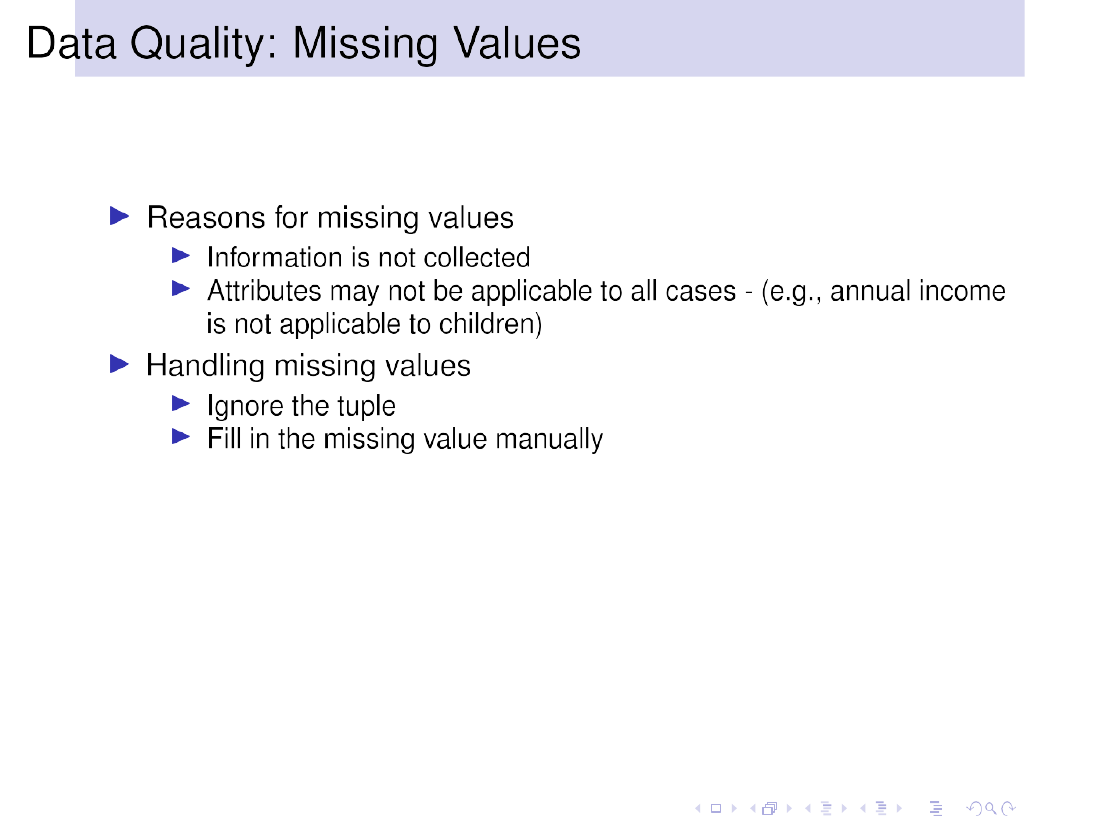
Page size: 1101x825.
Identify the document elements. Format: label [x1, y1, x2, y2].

picture [29, 24, 581, 68]
picture [148, 352, 471, 383]
picture [208, 427, 603, 454]
picture [172, 428, 190, 445]
picture [966, 801, 982, 816]
text_box [206, 279, 1005, 339]
picture [209, 246, 529, 268]
picture [1001, 801, 1016, 816]
picture [109, 354, 129, 373]
picture [209, 394, 395, 421]
picture [172, 246, 190, 264]
picture [985, 802, 997, 815]
picture [172, 280, 190, 297]
picture [109, 206, 129, 225]
picture [148, 204, 513, 235]
picture [172, 394, 190, 412]
picture [930, 801, 942, 816]
